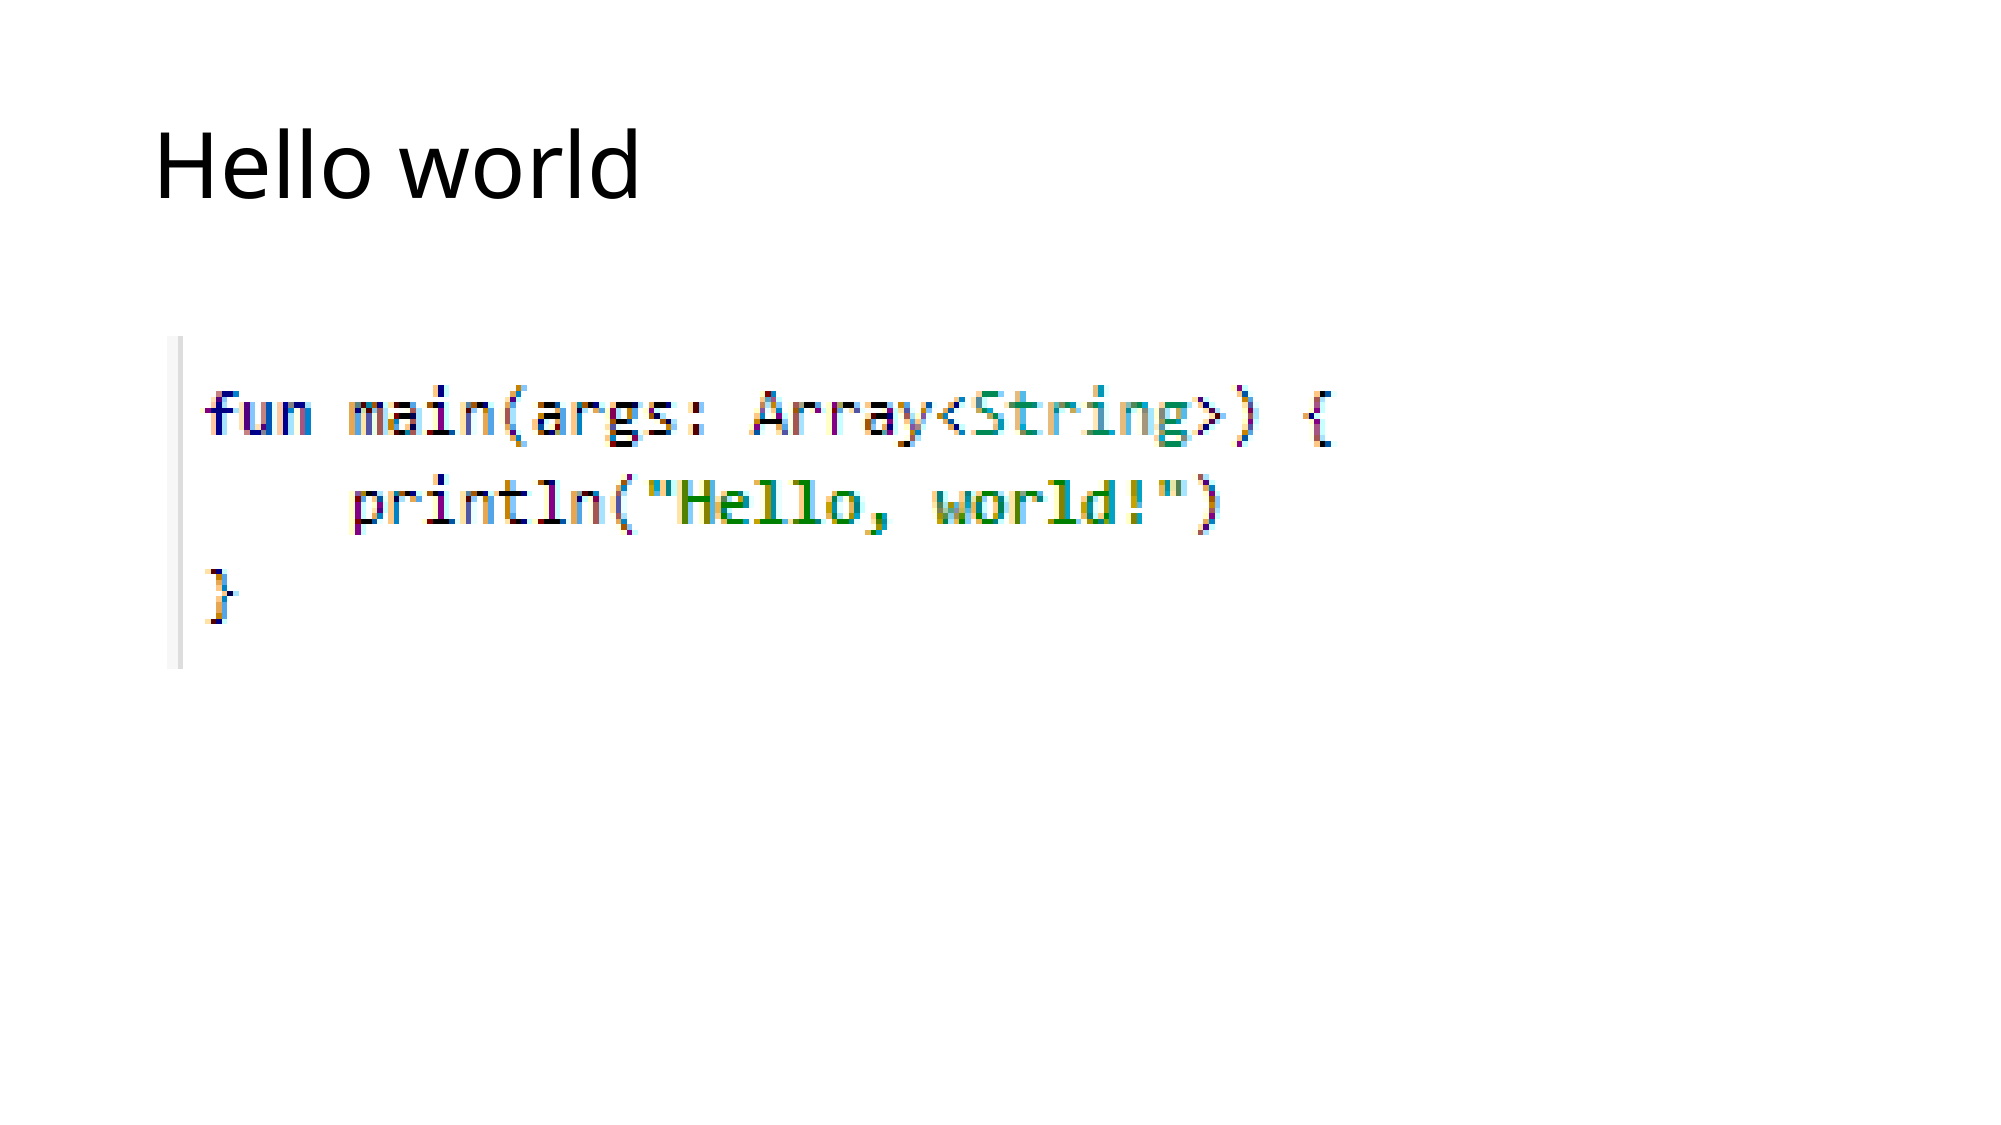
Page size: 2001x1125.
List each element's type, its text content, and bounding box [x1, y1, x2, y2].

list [167, 336, 1398, 669]
title Hello world [137, 59, 1863, 278]
